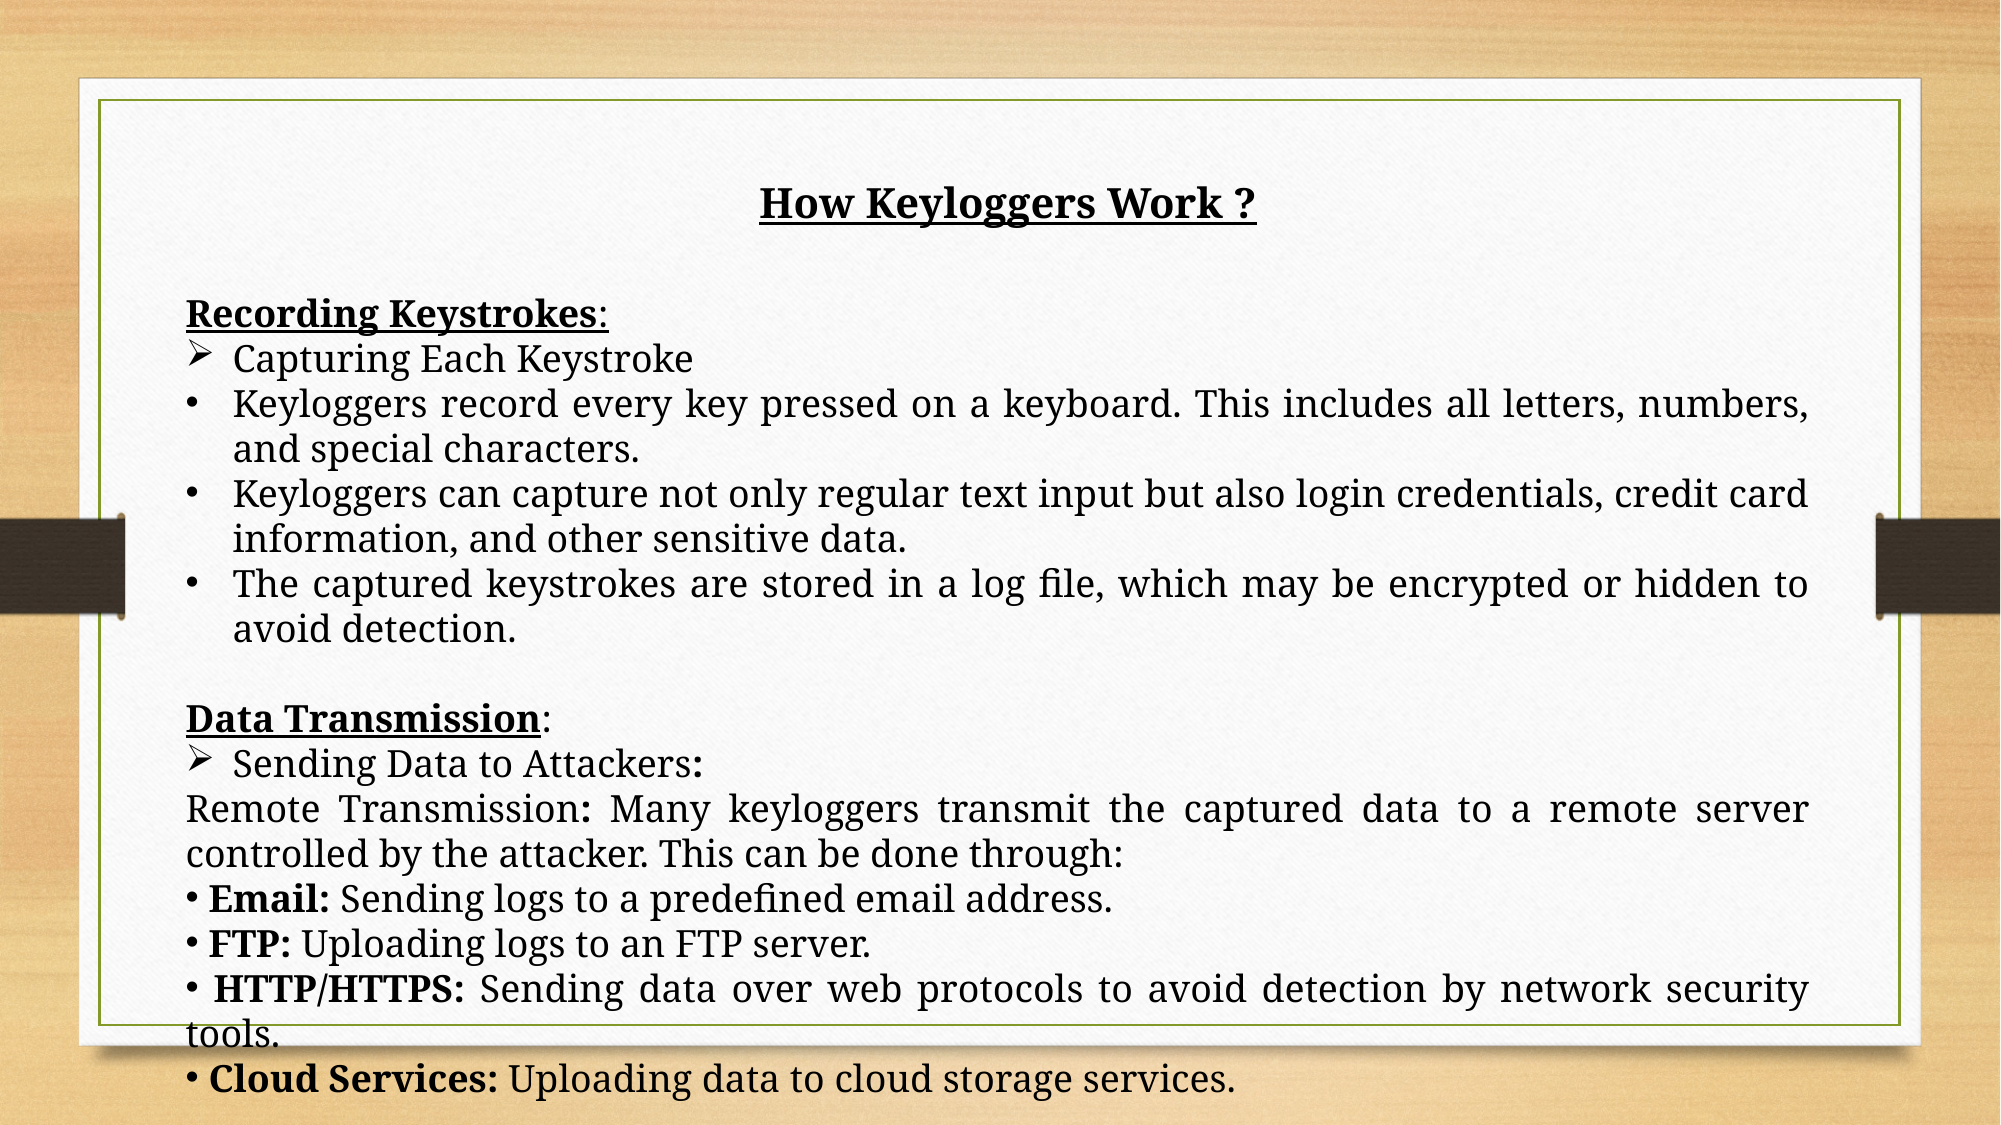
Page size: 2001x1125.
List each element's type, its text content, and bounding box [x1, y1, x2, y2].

picture [0, 0, 2001, 1125]
text_box How Keyloggers Work ? [190, 169, 1826, 235]
text_box Recording Keystrokes: Capturing Each Keystroke Keyloggers record every key pressed on a keyboard. This includes all letters, numbers, and special characters. Keyloggers can capture not only regular text input but also login credentials, credit card information, and other sensitive data. The captured keystrokes are stored in a log file, which may be encrypted or hidden to avoid detection. Data Transmission: Sending Data to Attackers: Remote Transmission: Many keyloggers transmit the captured data to a remote server controlled by the attacker. This can be done through: Email: Sending logs to a predefined email address. FTP: Uploading logs to an FTP server. HTTP/HTTPS: Sending data over web protocols to avoid detection by network security tools. Cloud Services: Uploading data to cloud storage services. [170, 282, 1826, 1125]
